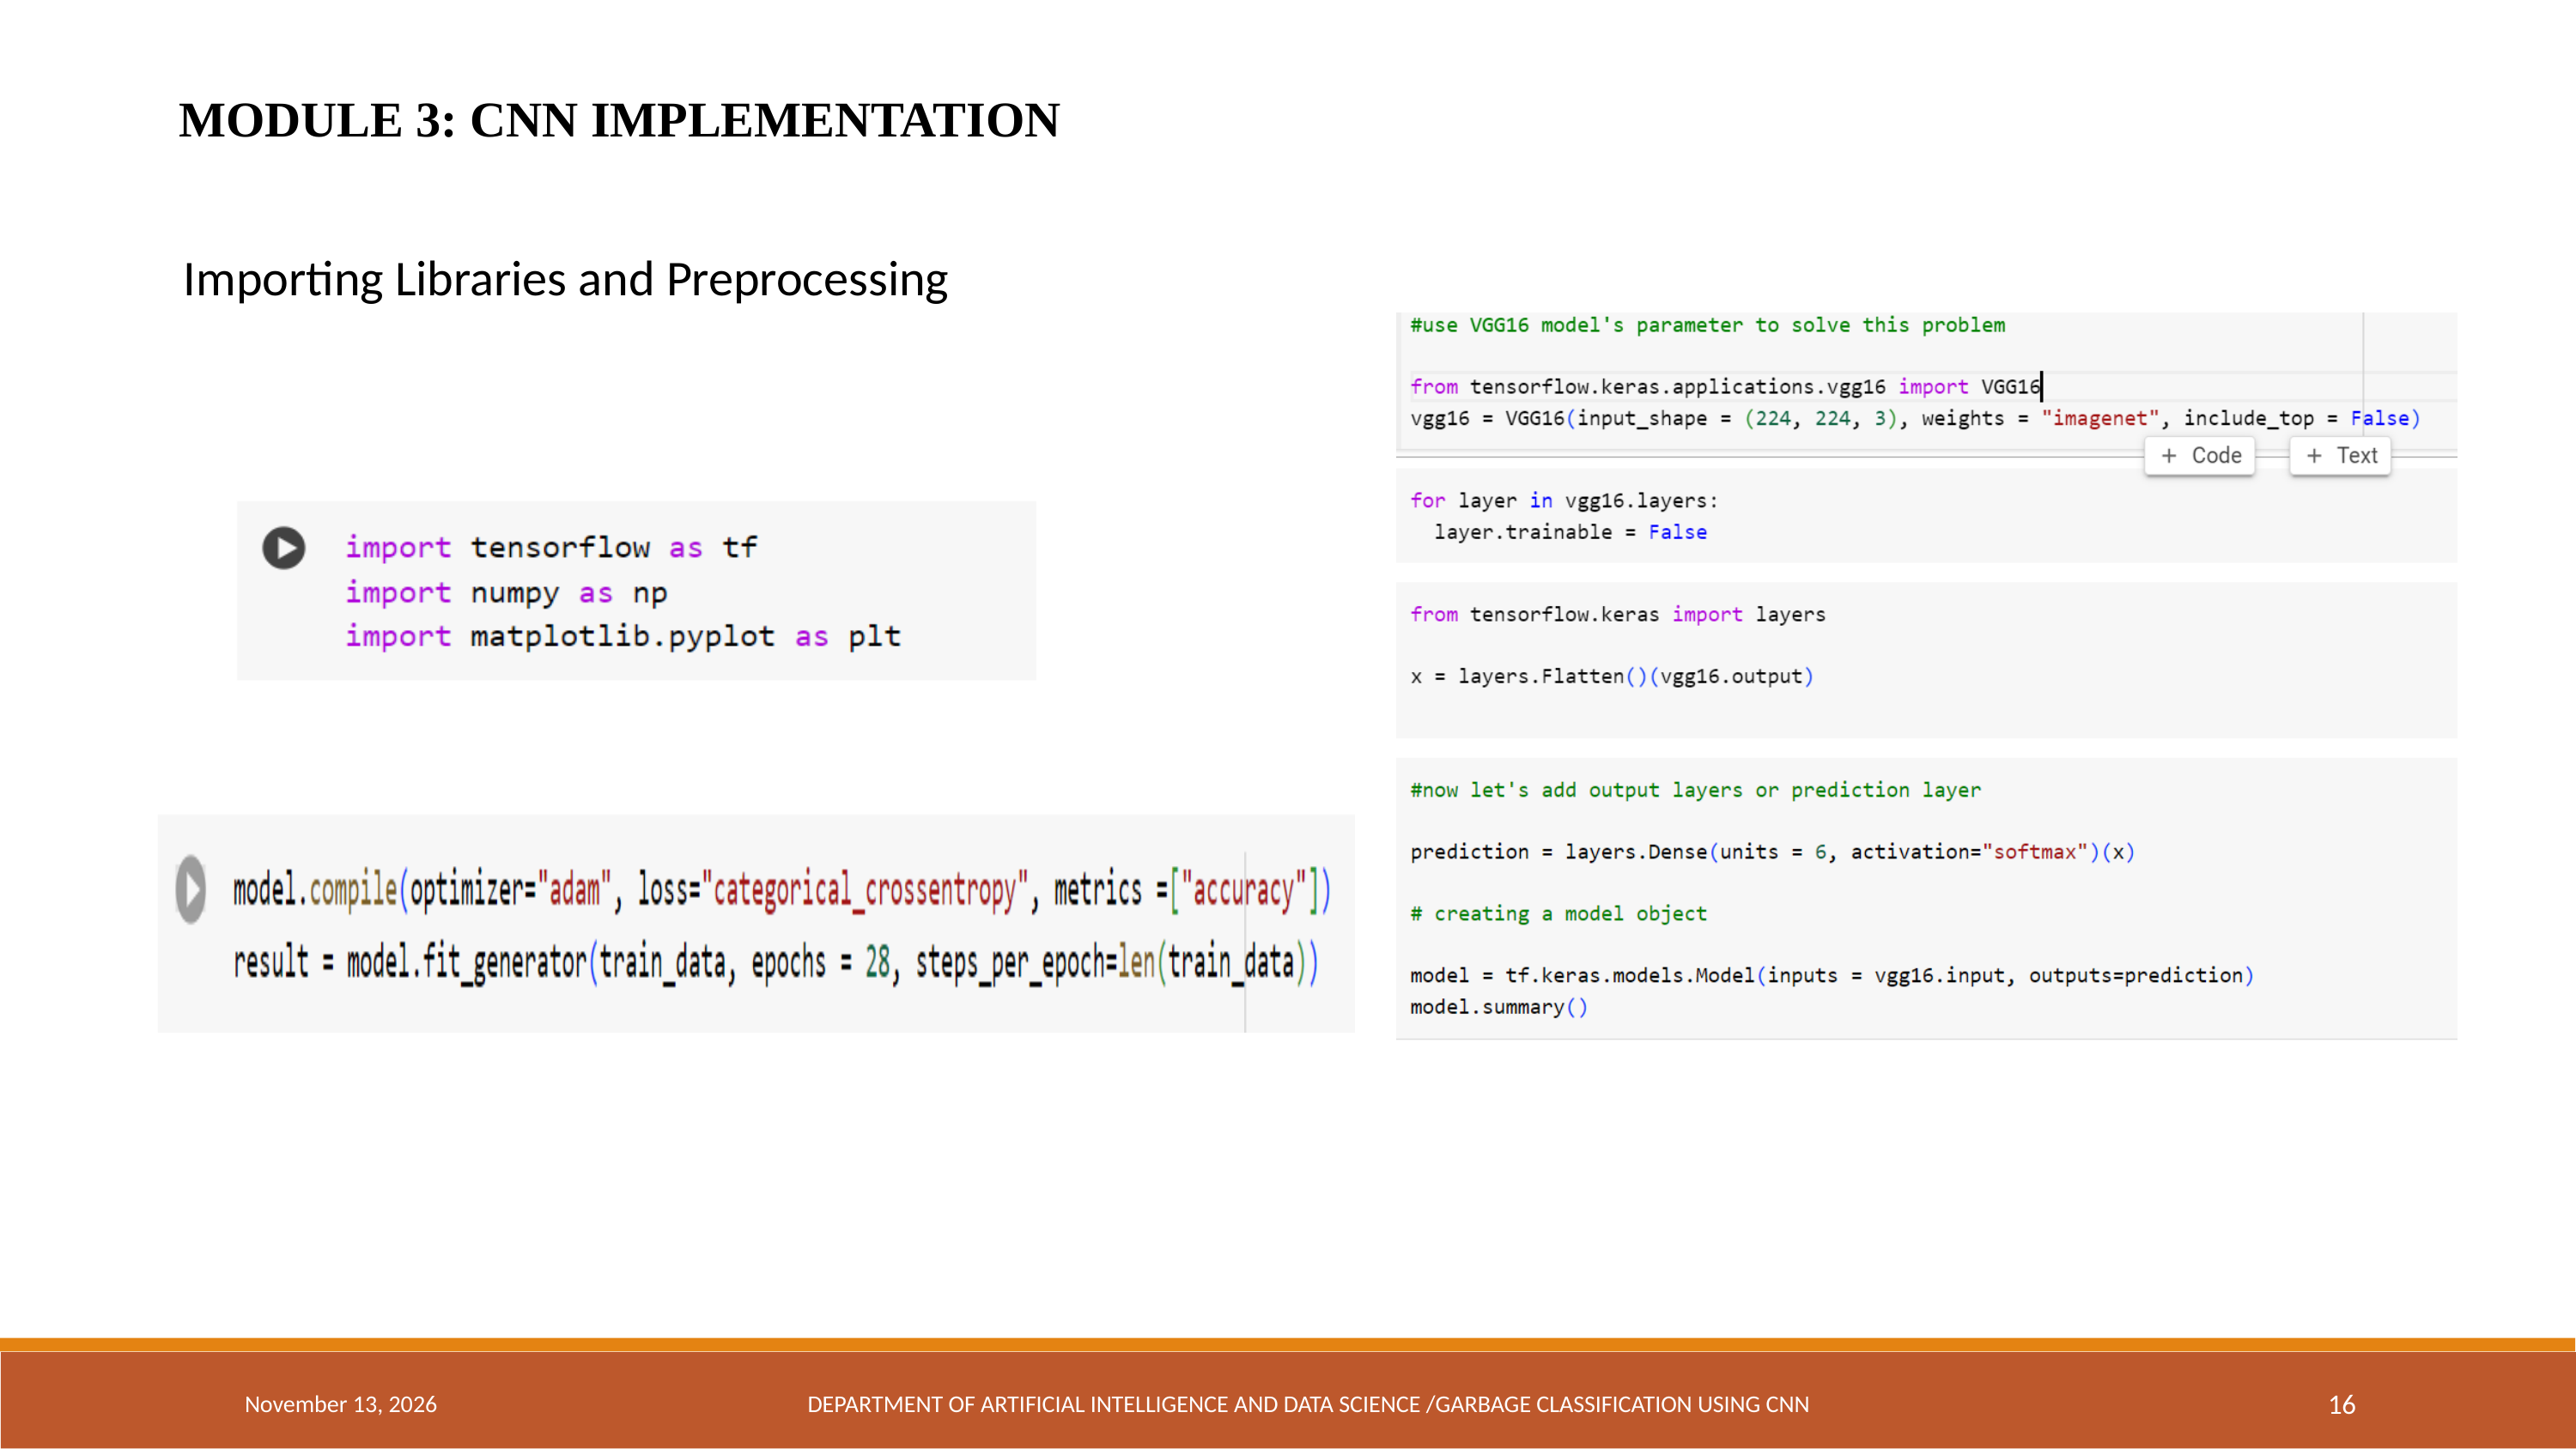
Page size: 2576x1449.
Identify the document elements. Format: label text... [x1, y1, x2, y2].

footer DEPARTMENT OF ARTIFICIAL INTELLIGENCE AND DATA SCIENCE /GARBAGE CLASSIFICATION USING CNN [779, 1364, 1840, 1442]
picture [234, 479, 1037, 697]
slide_number 16 [2092, 1364, 2369, 1442]
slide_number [232, 1364, 755, 1442]
picture [1395, 312, 2458, 1052]
text_box Importing Libraries and Preprocessing [171, 239, 963, 312]
picture [153, 785, 1355, 1034]
text_box MODULE 3: CNN IMPLEMENTATION [166, 81, 2249, 154]
